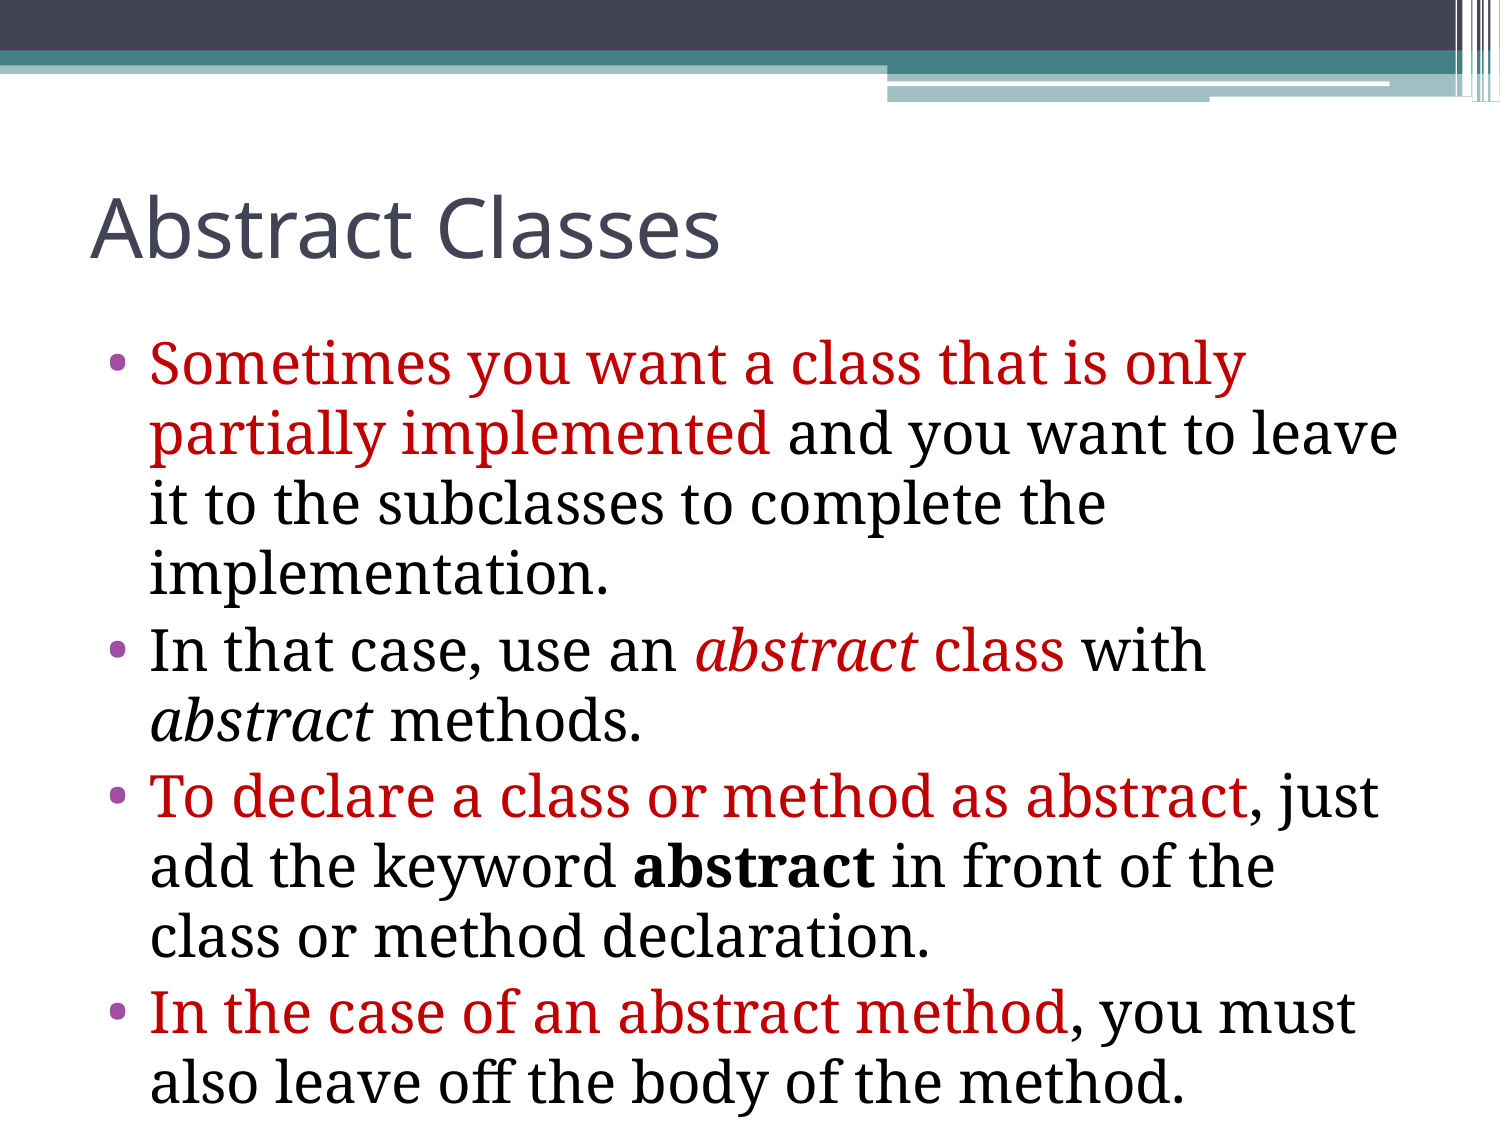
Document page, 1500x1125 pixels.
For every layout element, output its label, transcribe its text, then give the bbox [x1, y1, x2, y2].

list Sometimes you want a class that is only partially implemented and you want to leave it to the subclasses to complete the implementation. In that case, use an abstract class with abstract methods. To declare a class or method as abstract, just add the keyword abstract in front of the class or method declaration. In the case of an abstract method, you must also leave off the body of the method. [75, 319, 1425, 1029]
title Abstract Classes [75, 137, 1425, 313]
text_box . [50, 1062, 814, 1101]
